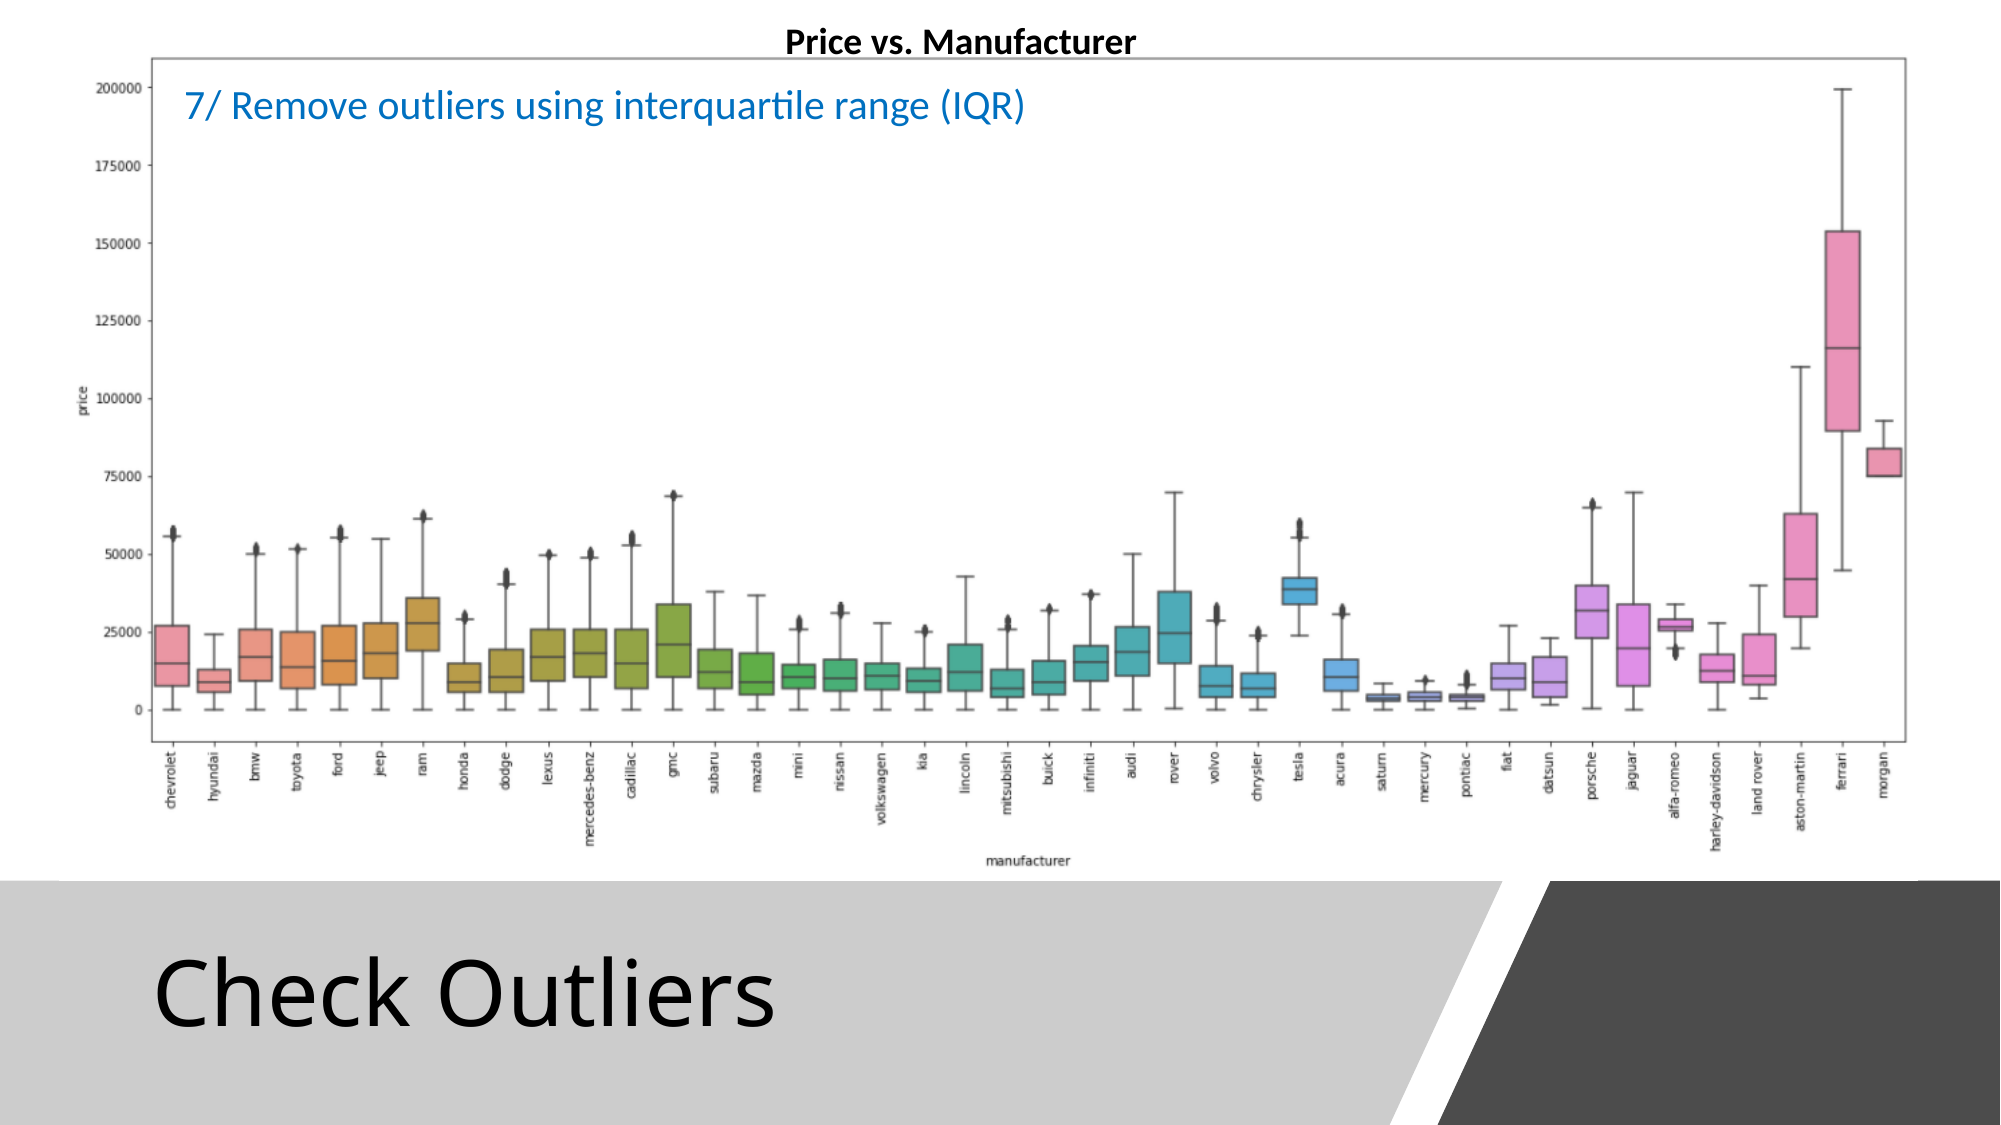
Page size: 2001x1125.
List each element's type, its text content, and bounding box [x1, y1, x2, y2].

text_box [1436, 879, 2000, 1125]
text_box Price vs. Manufacturer [770, 10, 1218, 48]
title Check Outliers [137, 907, 1404, 1087]
picture [59, 48, 1918, 881]
text_box [0, 879, 1504, 1125]
